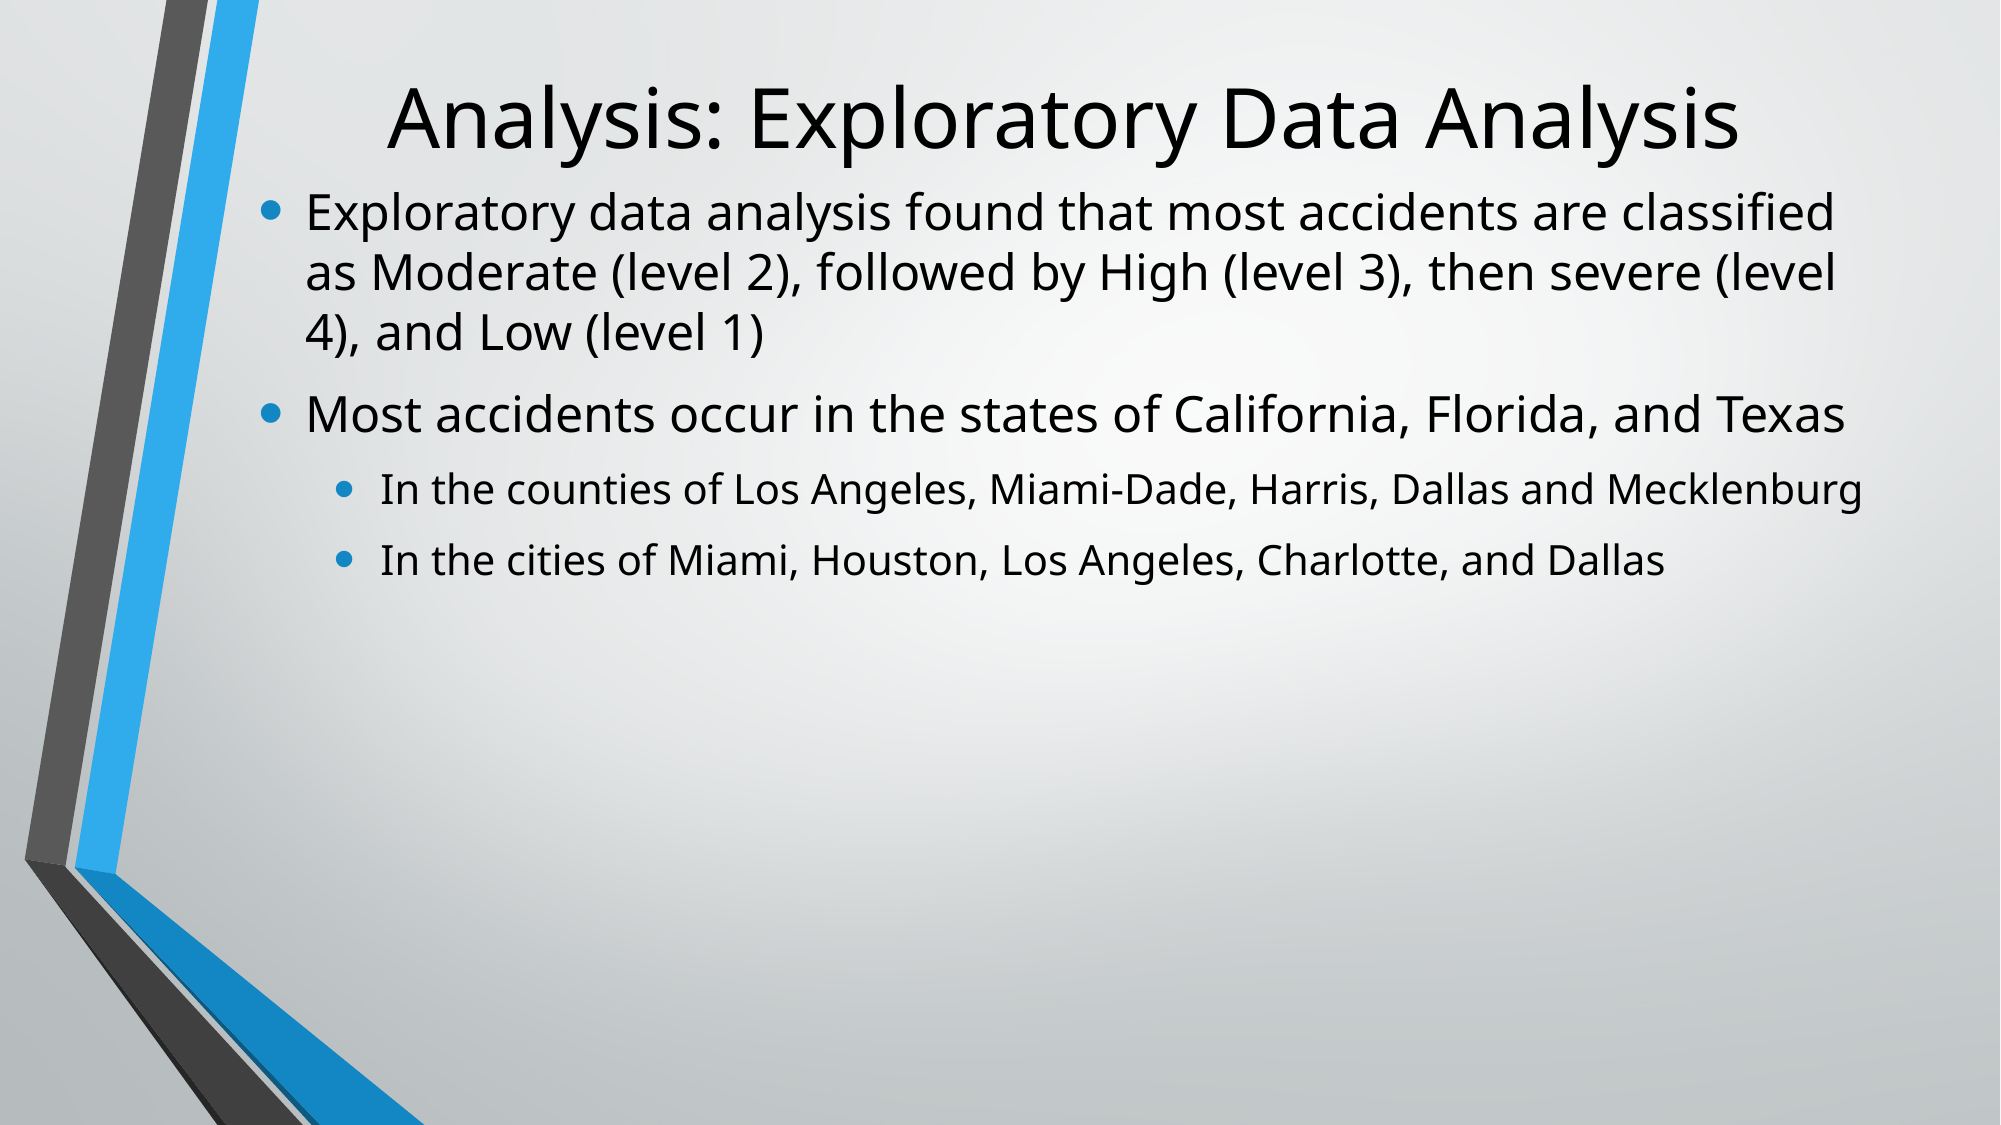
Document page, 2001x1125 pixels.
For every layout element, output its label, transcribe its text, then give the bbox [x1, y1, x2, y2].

list Exploratory data analysis found that most accidents are classified as Moderate (level 2), followed by High (level 3), then severe (level 4), and Low (level 1) Most accidents occur in the states of California, Florida, and Texas In the counties of Los Angeles, Miami-Dade, Harris, Dallas and Mecklenburg In the cities of Miami, Houston, Los Angeles, Charlotte, and Dallas [243, 172, 1887, 1046]
title Analysis: Exploratory Data Analysis [243, 43, 1887, 172]
